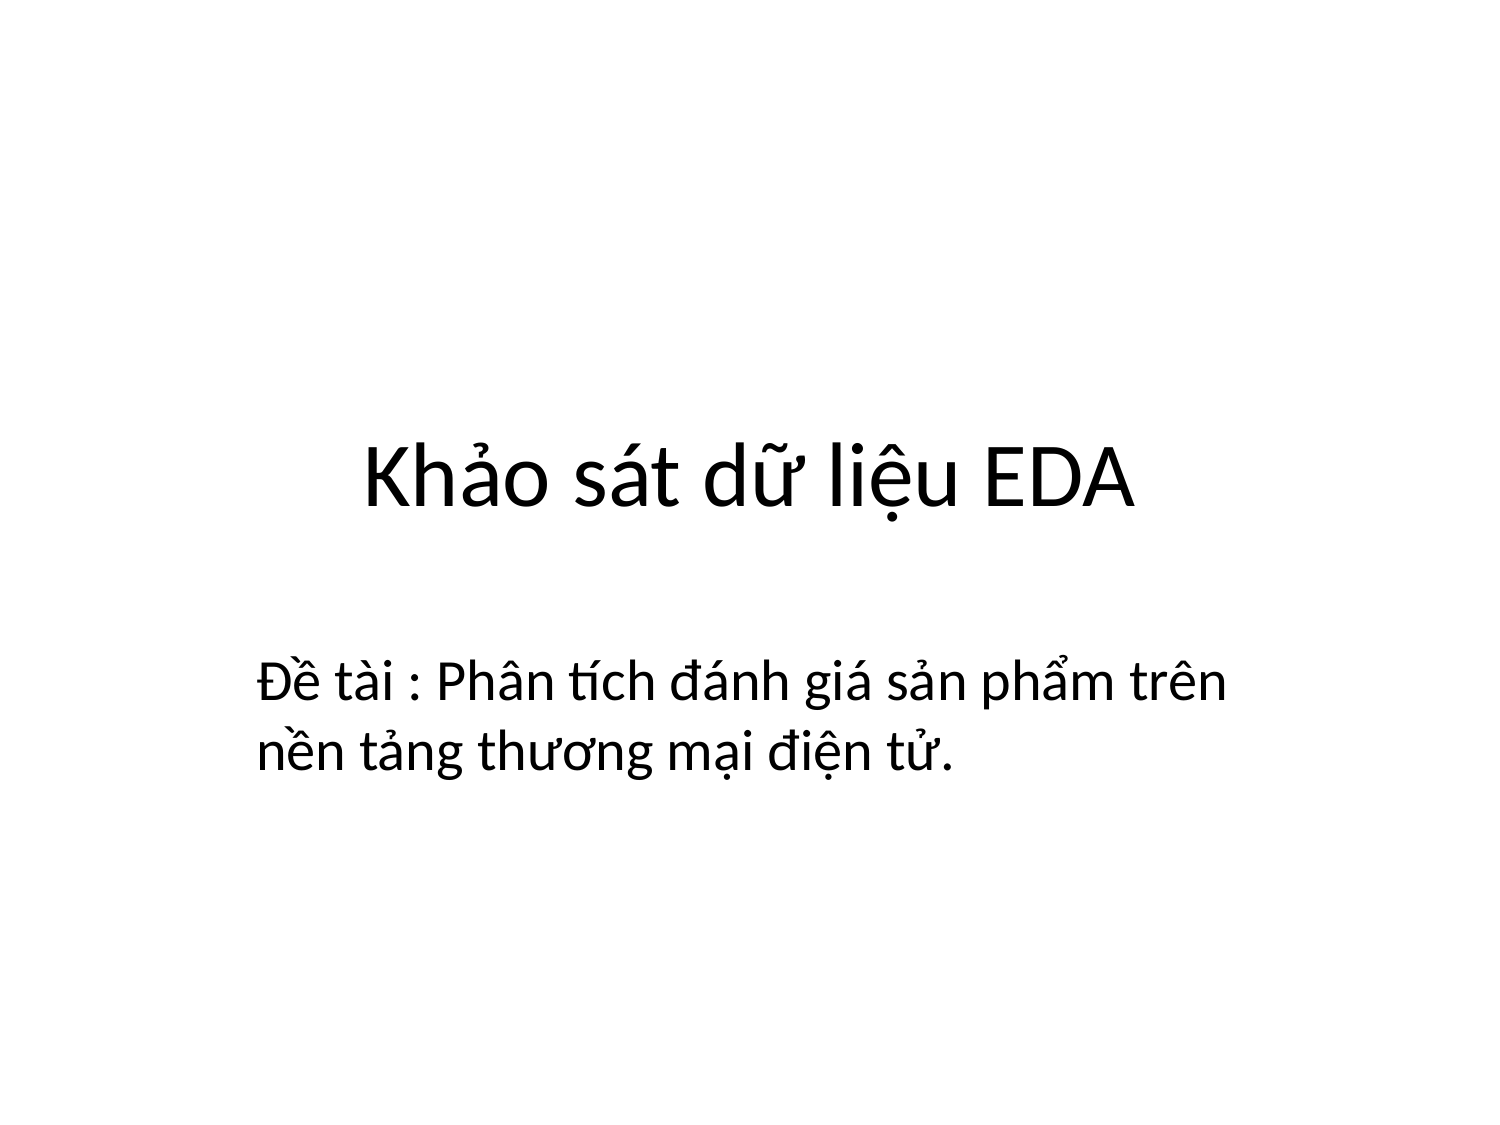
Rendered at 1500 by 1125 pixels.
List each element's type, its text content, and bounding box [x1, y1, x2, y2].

text_box Đề tài : Phân tích đánh giá sản phẩm trên nền tảng thương mại điện tử. [241, 635, 1311, 790]
title Khảo sát dữ liệu EDA [112, 349, 1388, 591]
